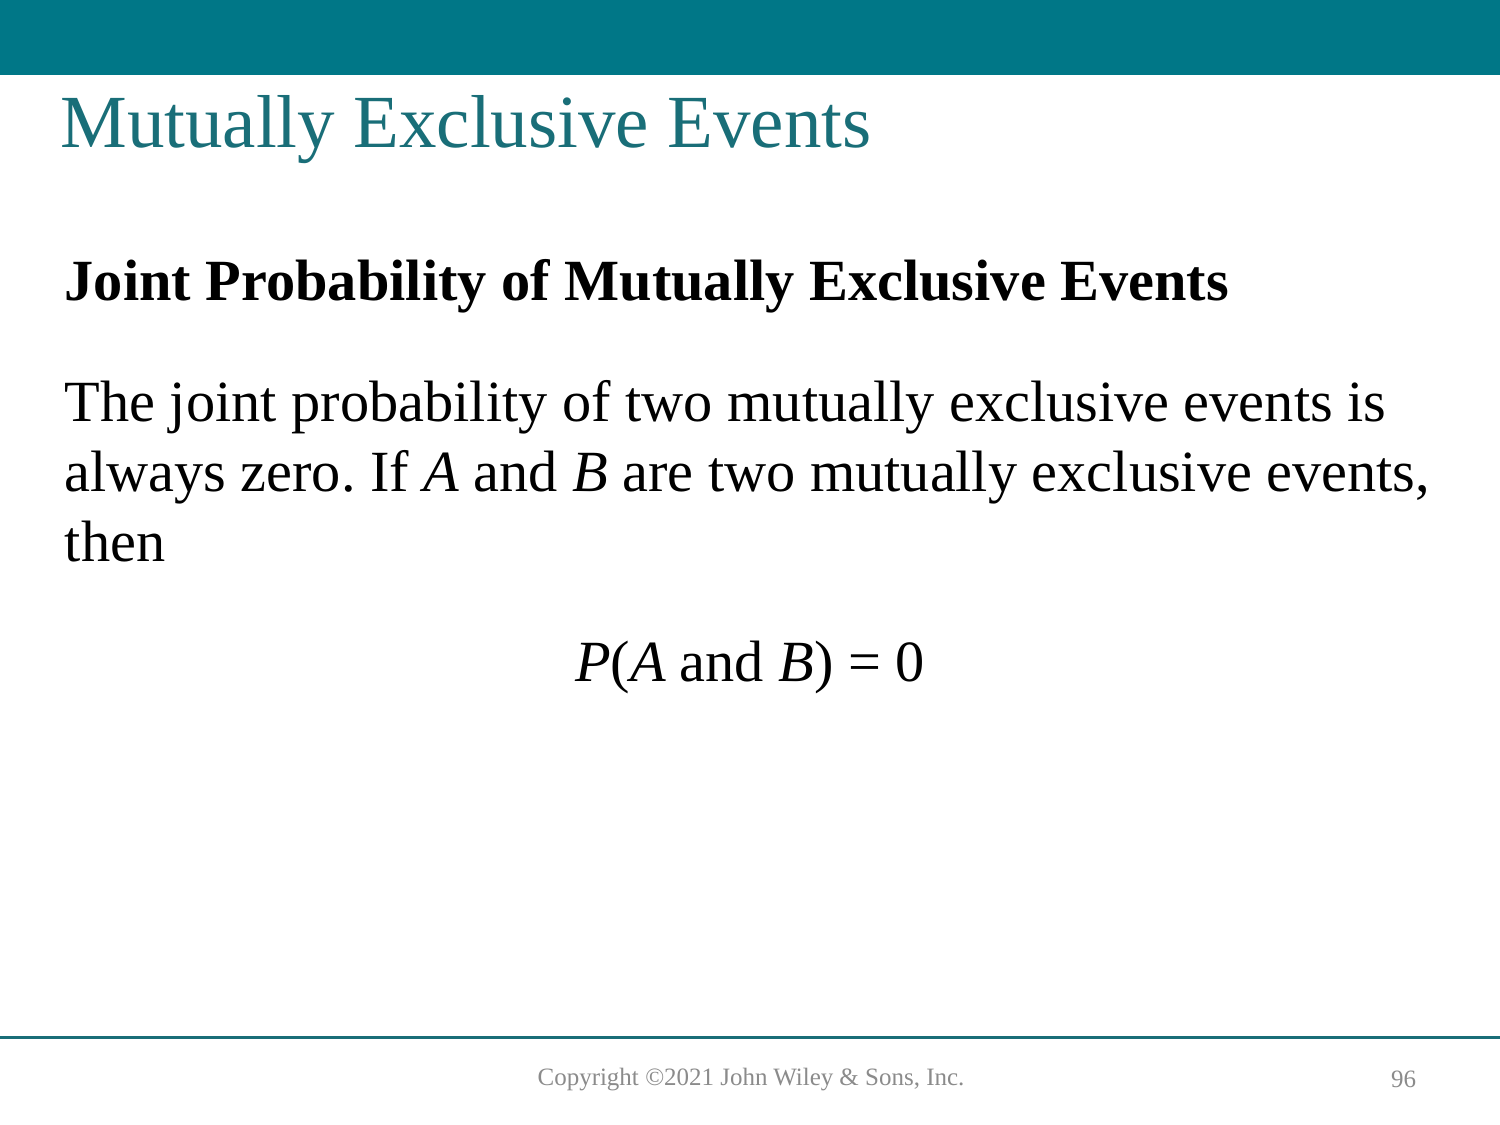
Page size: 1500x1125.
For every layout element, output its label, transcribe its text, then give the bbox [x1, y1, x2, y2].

list Joint Probability of Mutually Exclusive Events The joint probability of two mutually exclusive events is always zero. If A and B are two mutually exclusive events, then P(A and B) = 0 [50, 234, 1450, 1025]
title Mutually Exclusive Events [45, 75, 1447, 235]
